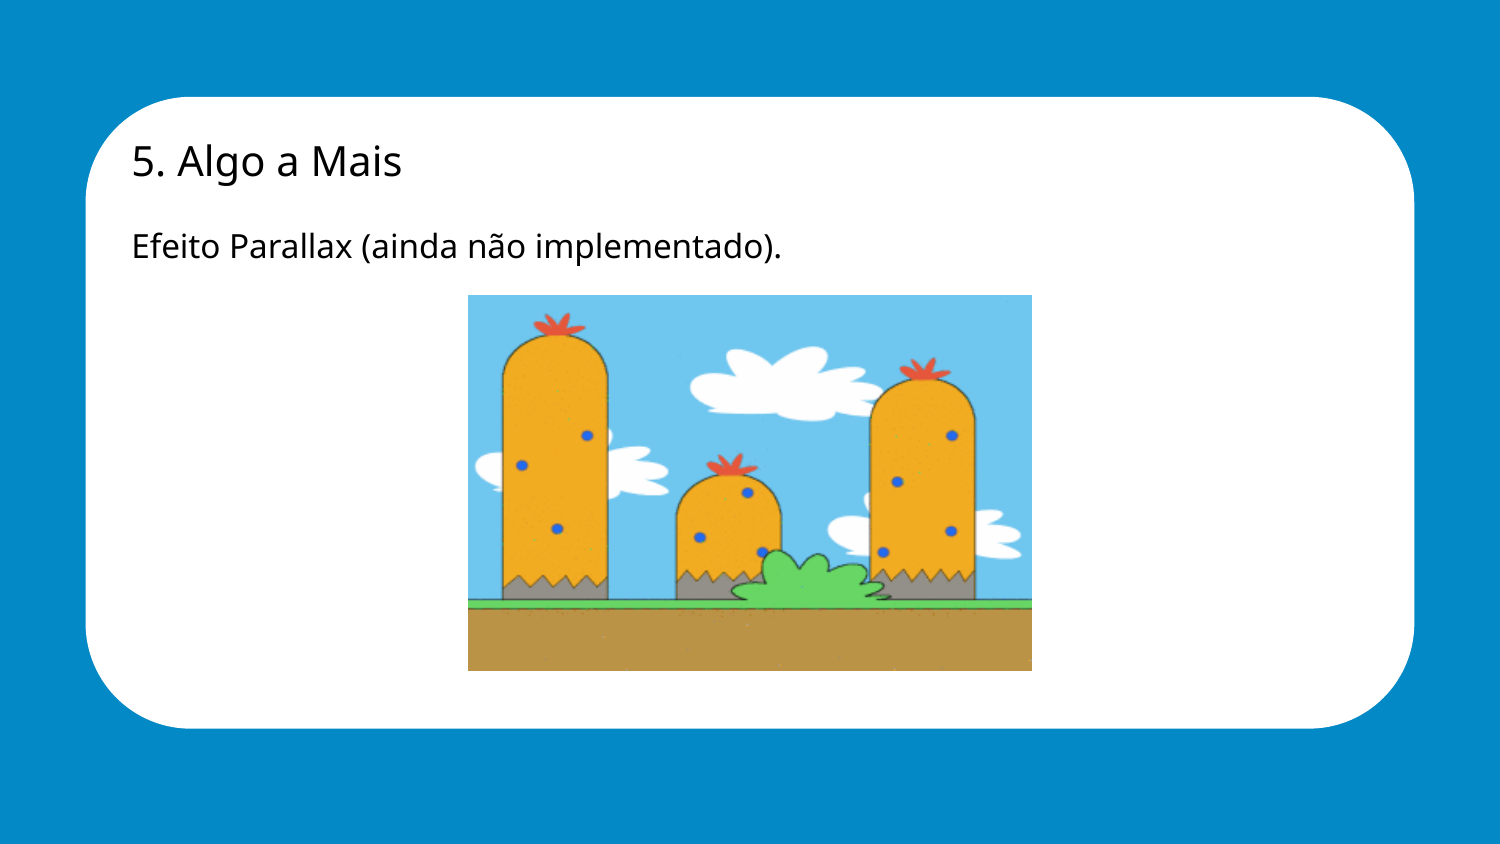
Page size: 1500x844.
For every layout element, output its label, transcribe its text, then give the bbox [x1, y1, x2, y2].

text_box 5. Algo a Mais Efeito Parallax (ainda não implementado). [85, 96, 1415, 729]
picture [468, 295, 1032, 671]
